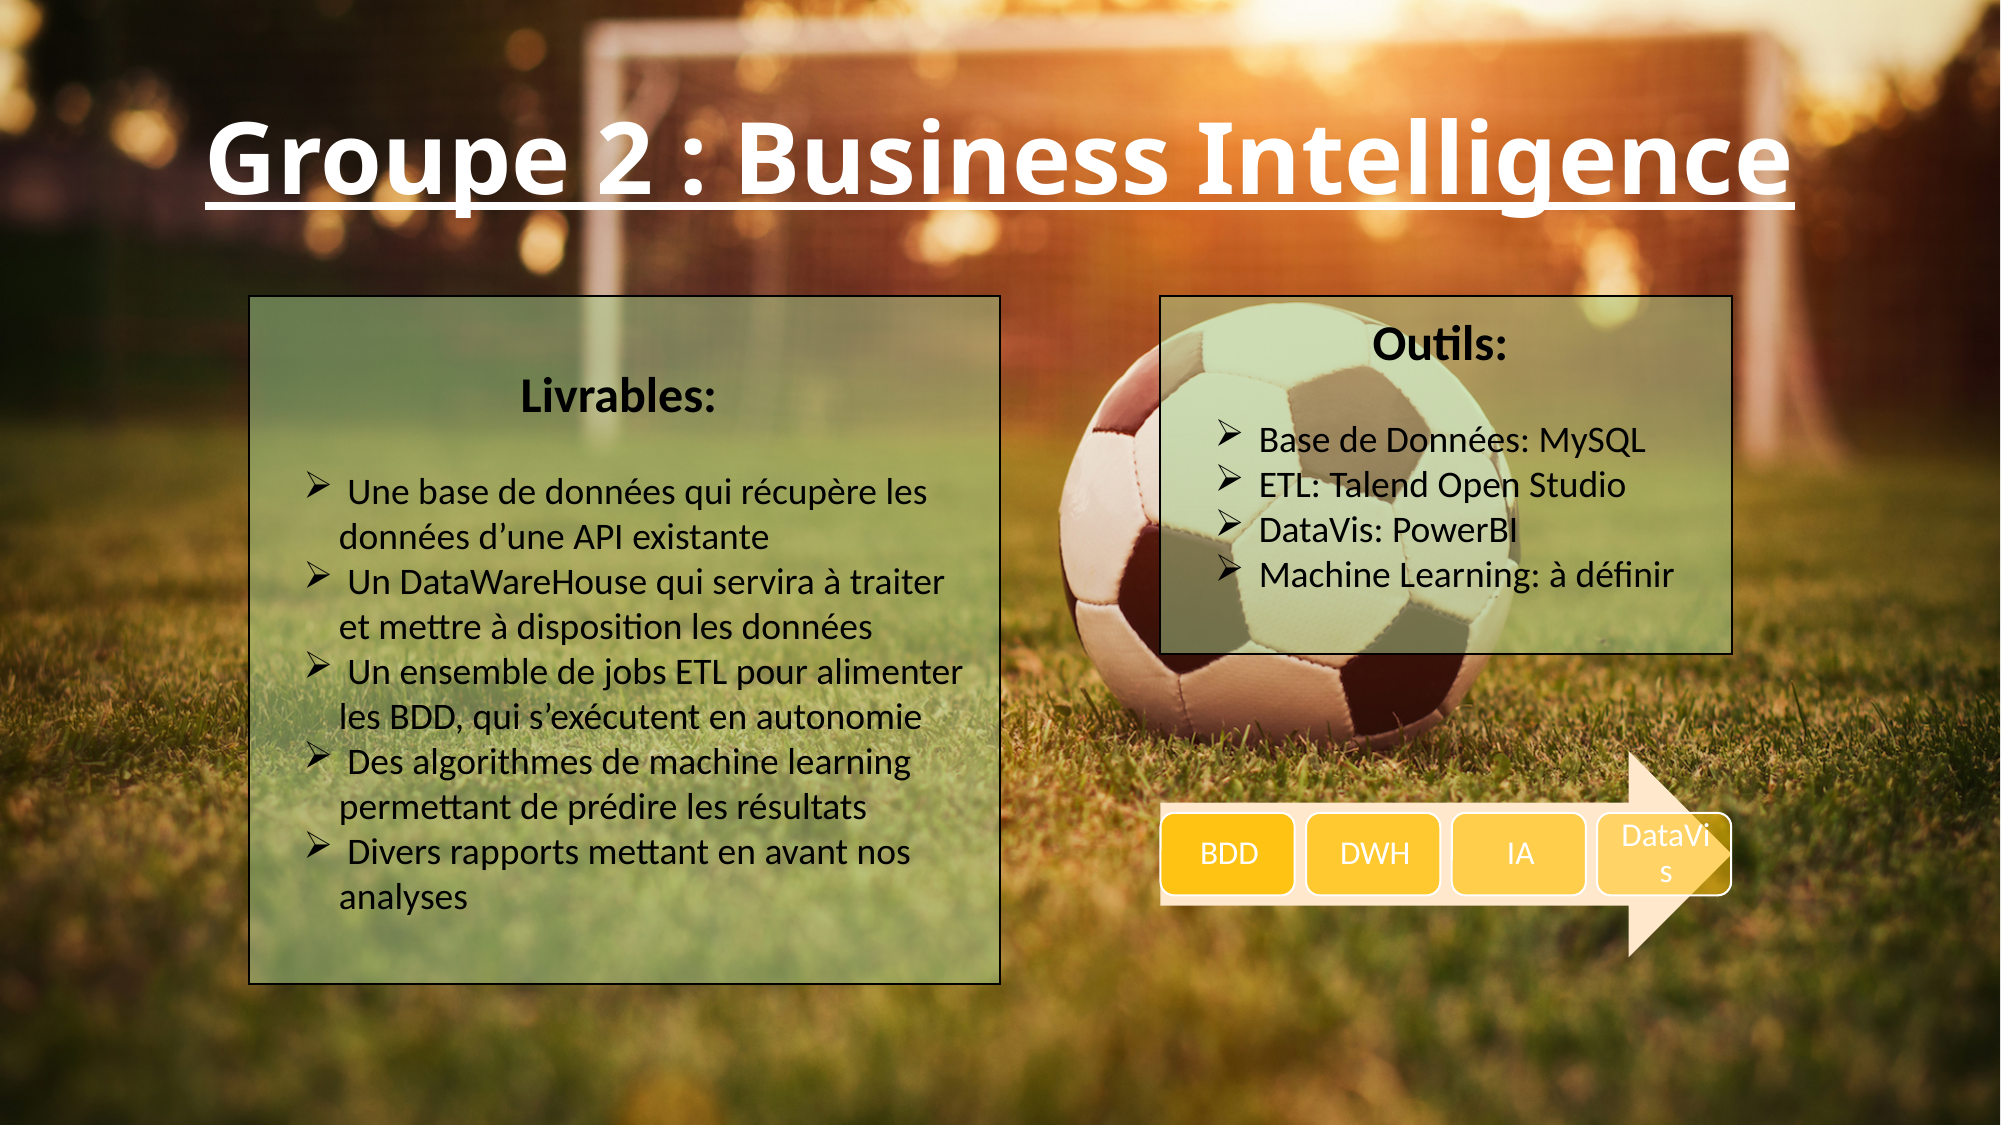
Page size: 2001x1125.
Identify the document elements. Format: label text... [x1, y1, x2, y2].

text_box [1160, 750, 1732, 958]
text_box Groupe 2 : Business Intelligence [0, 53, 2000, 272]
text_box Livrables: Une base de données qui récupère les données d’une API existante Un DataWareHouse qui servira à traiter et mettre à disposition les données Un ensemble de jobs ETL pour alimenter les BDD, qui s’exécutent en autonomie Des algorithmes de machine learning permettant de prédire les résultats Divers rapports mettant en avant nos analyses [248, 295, 1001, 985]
text_box Outils: Base de Données: MySQL ETL: Talend Open Studio DataVis: PowerBI Machine Learning: à définir [1159, 295, 1733, 655]
picture [0, 0, 2001, 1125]
